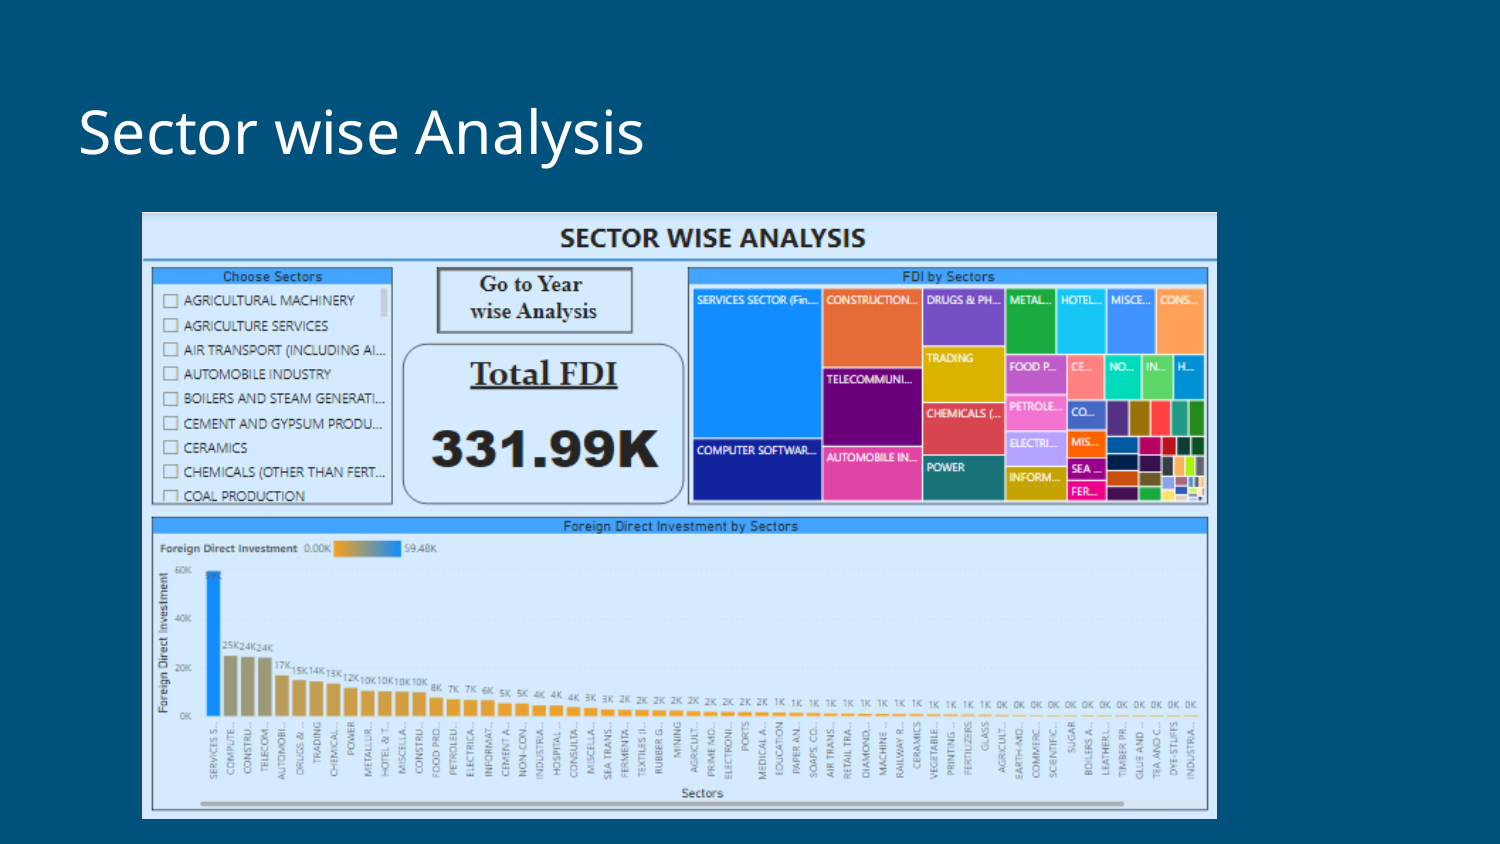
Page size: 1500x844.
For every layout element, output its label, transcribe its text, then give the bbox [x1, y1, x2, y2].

title Sector wise Analysis [63, 75, 1437, 188]
picture [143, 213, 1216, 818]
